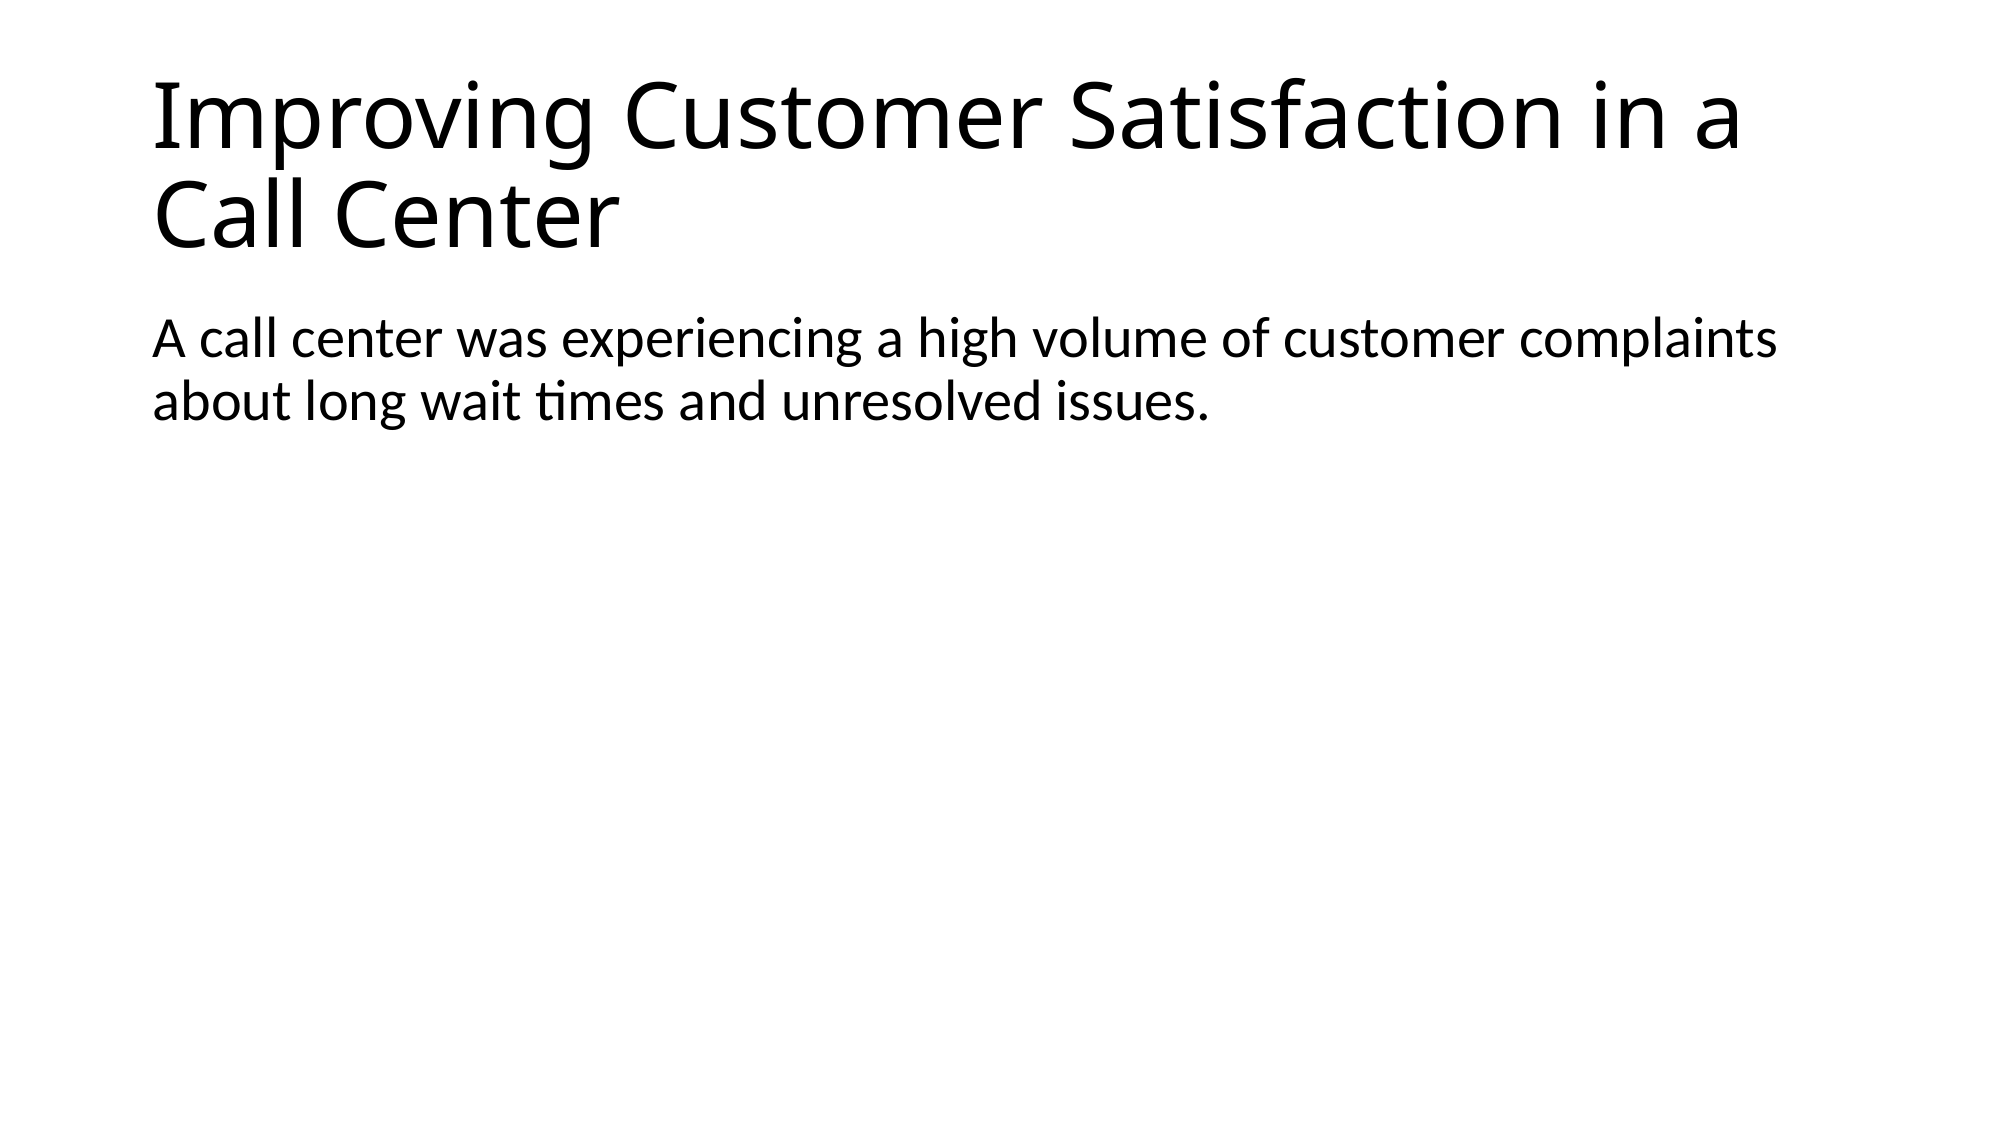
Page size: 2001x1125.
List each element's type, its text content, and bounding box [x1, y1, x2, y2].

list A call center was experiencing a high volume of customer complaints about long wait times and unresolved issues. [137, 299, 1863, 1014]
title Improving Customer Satisfaction in a Call Center [137, 59, 1863, 278]
